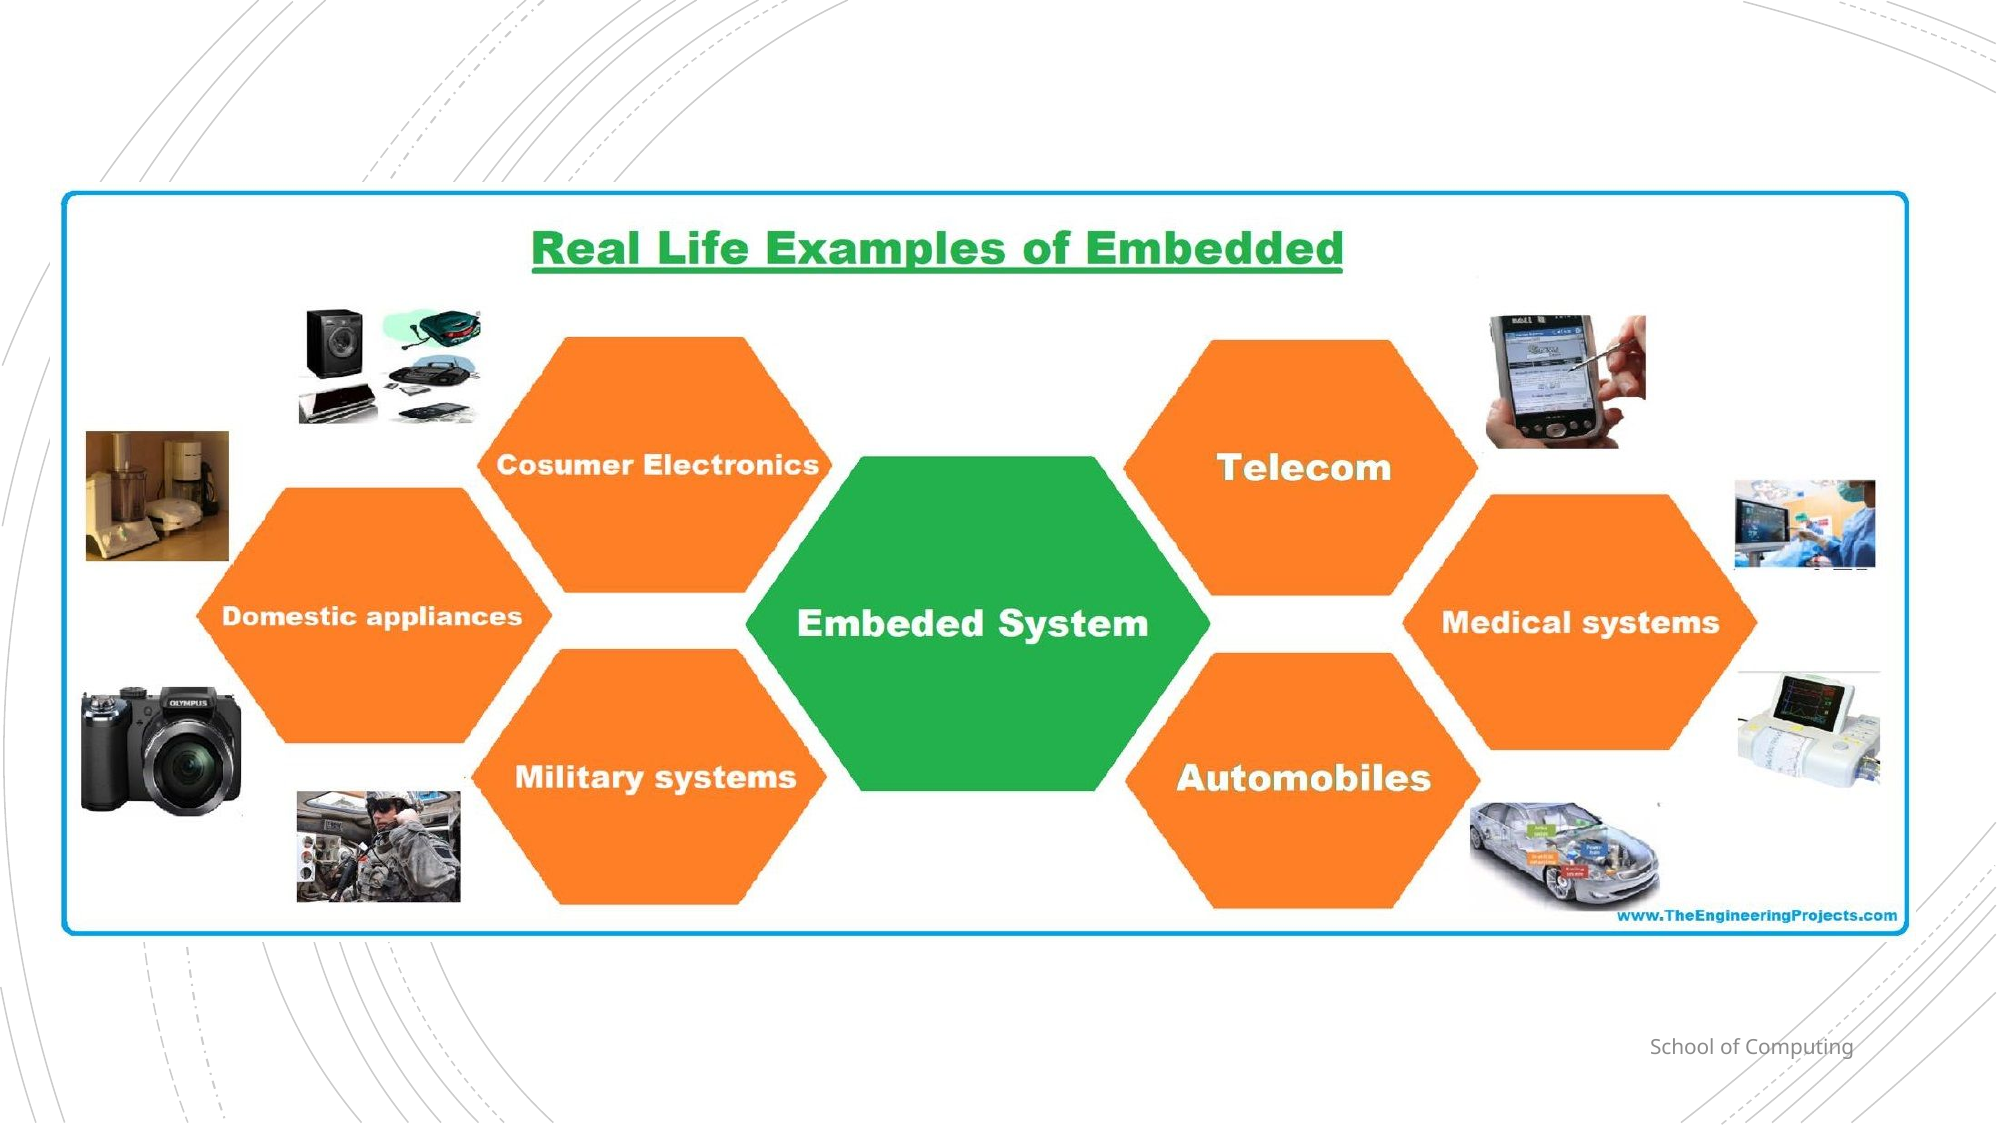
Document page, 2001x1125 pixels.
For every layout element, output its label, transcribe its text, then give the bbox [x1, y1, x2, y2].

footer School of Computing [131, 1021, 1869, 1074]
picture [50, 182, 1916, 943]
